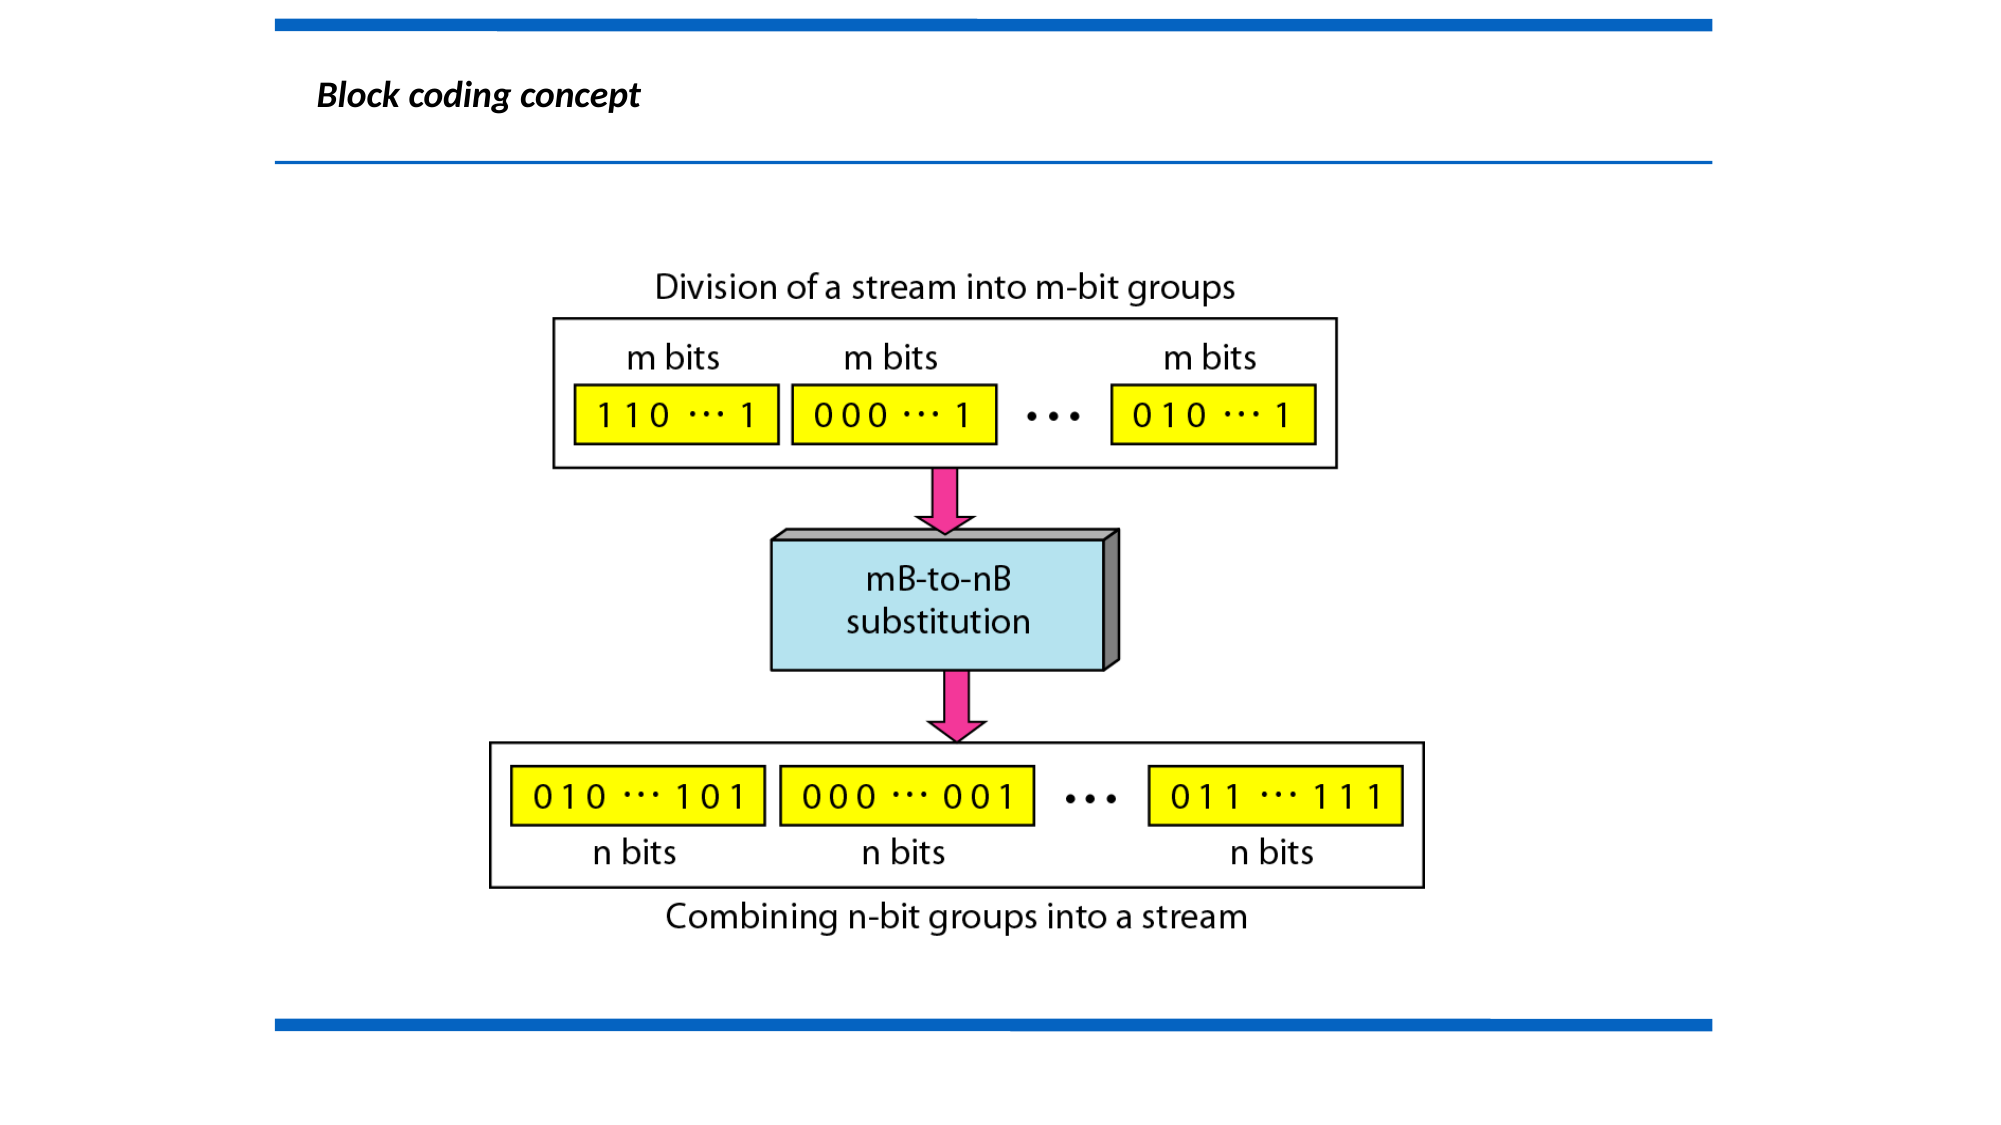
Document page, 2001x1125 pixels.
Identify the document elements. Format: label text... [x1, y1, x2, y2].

picture [489, 268, 1425, 938]
text_box Block coding concept [301, 62, 657, 123]
